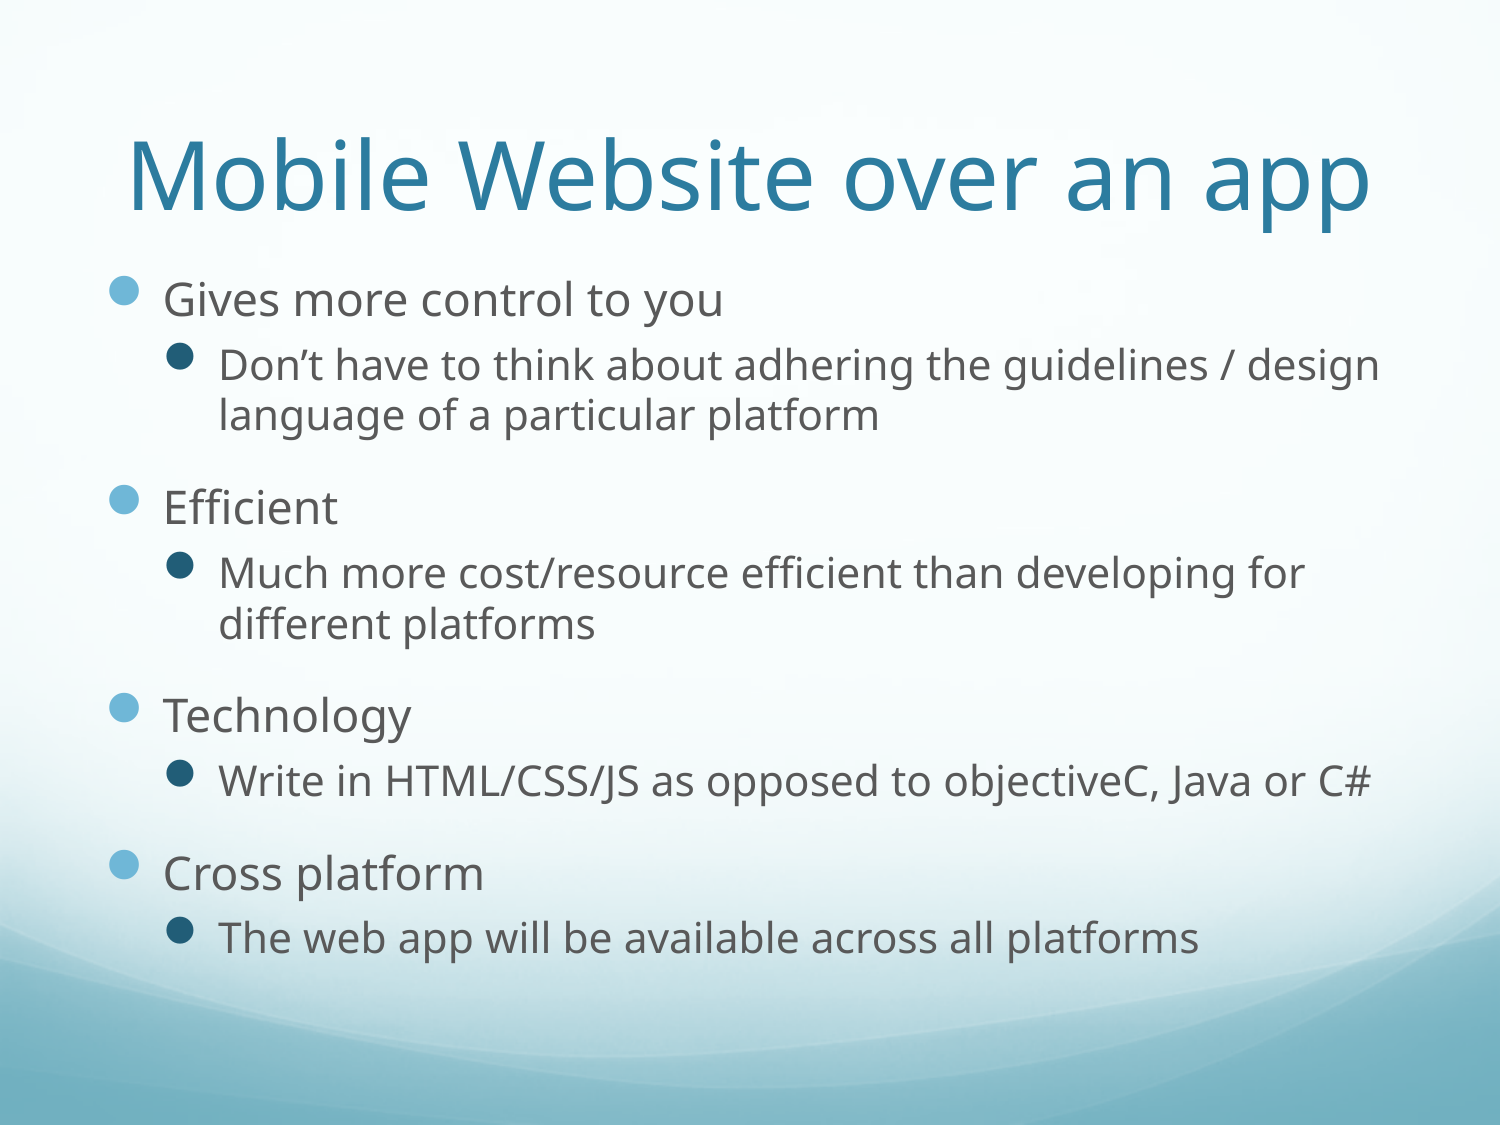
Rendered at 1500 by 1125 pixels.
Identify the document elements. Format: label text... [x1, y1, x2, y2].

title Mobile Website over an app [90, 17, 1410, 237]
list Gives more control to you Don’t have to think about adhering the guidelines / design language of a particular platform Efficient Much more cost/resource efficient than developing for different platforms Technology Write in HTML/CSS/JS as opposed to objectiveC, Java or C# Cross platform The web app will be available across all platforms [90, 262, 1438, 975]
